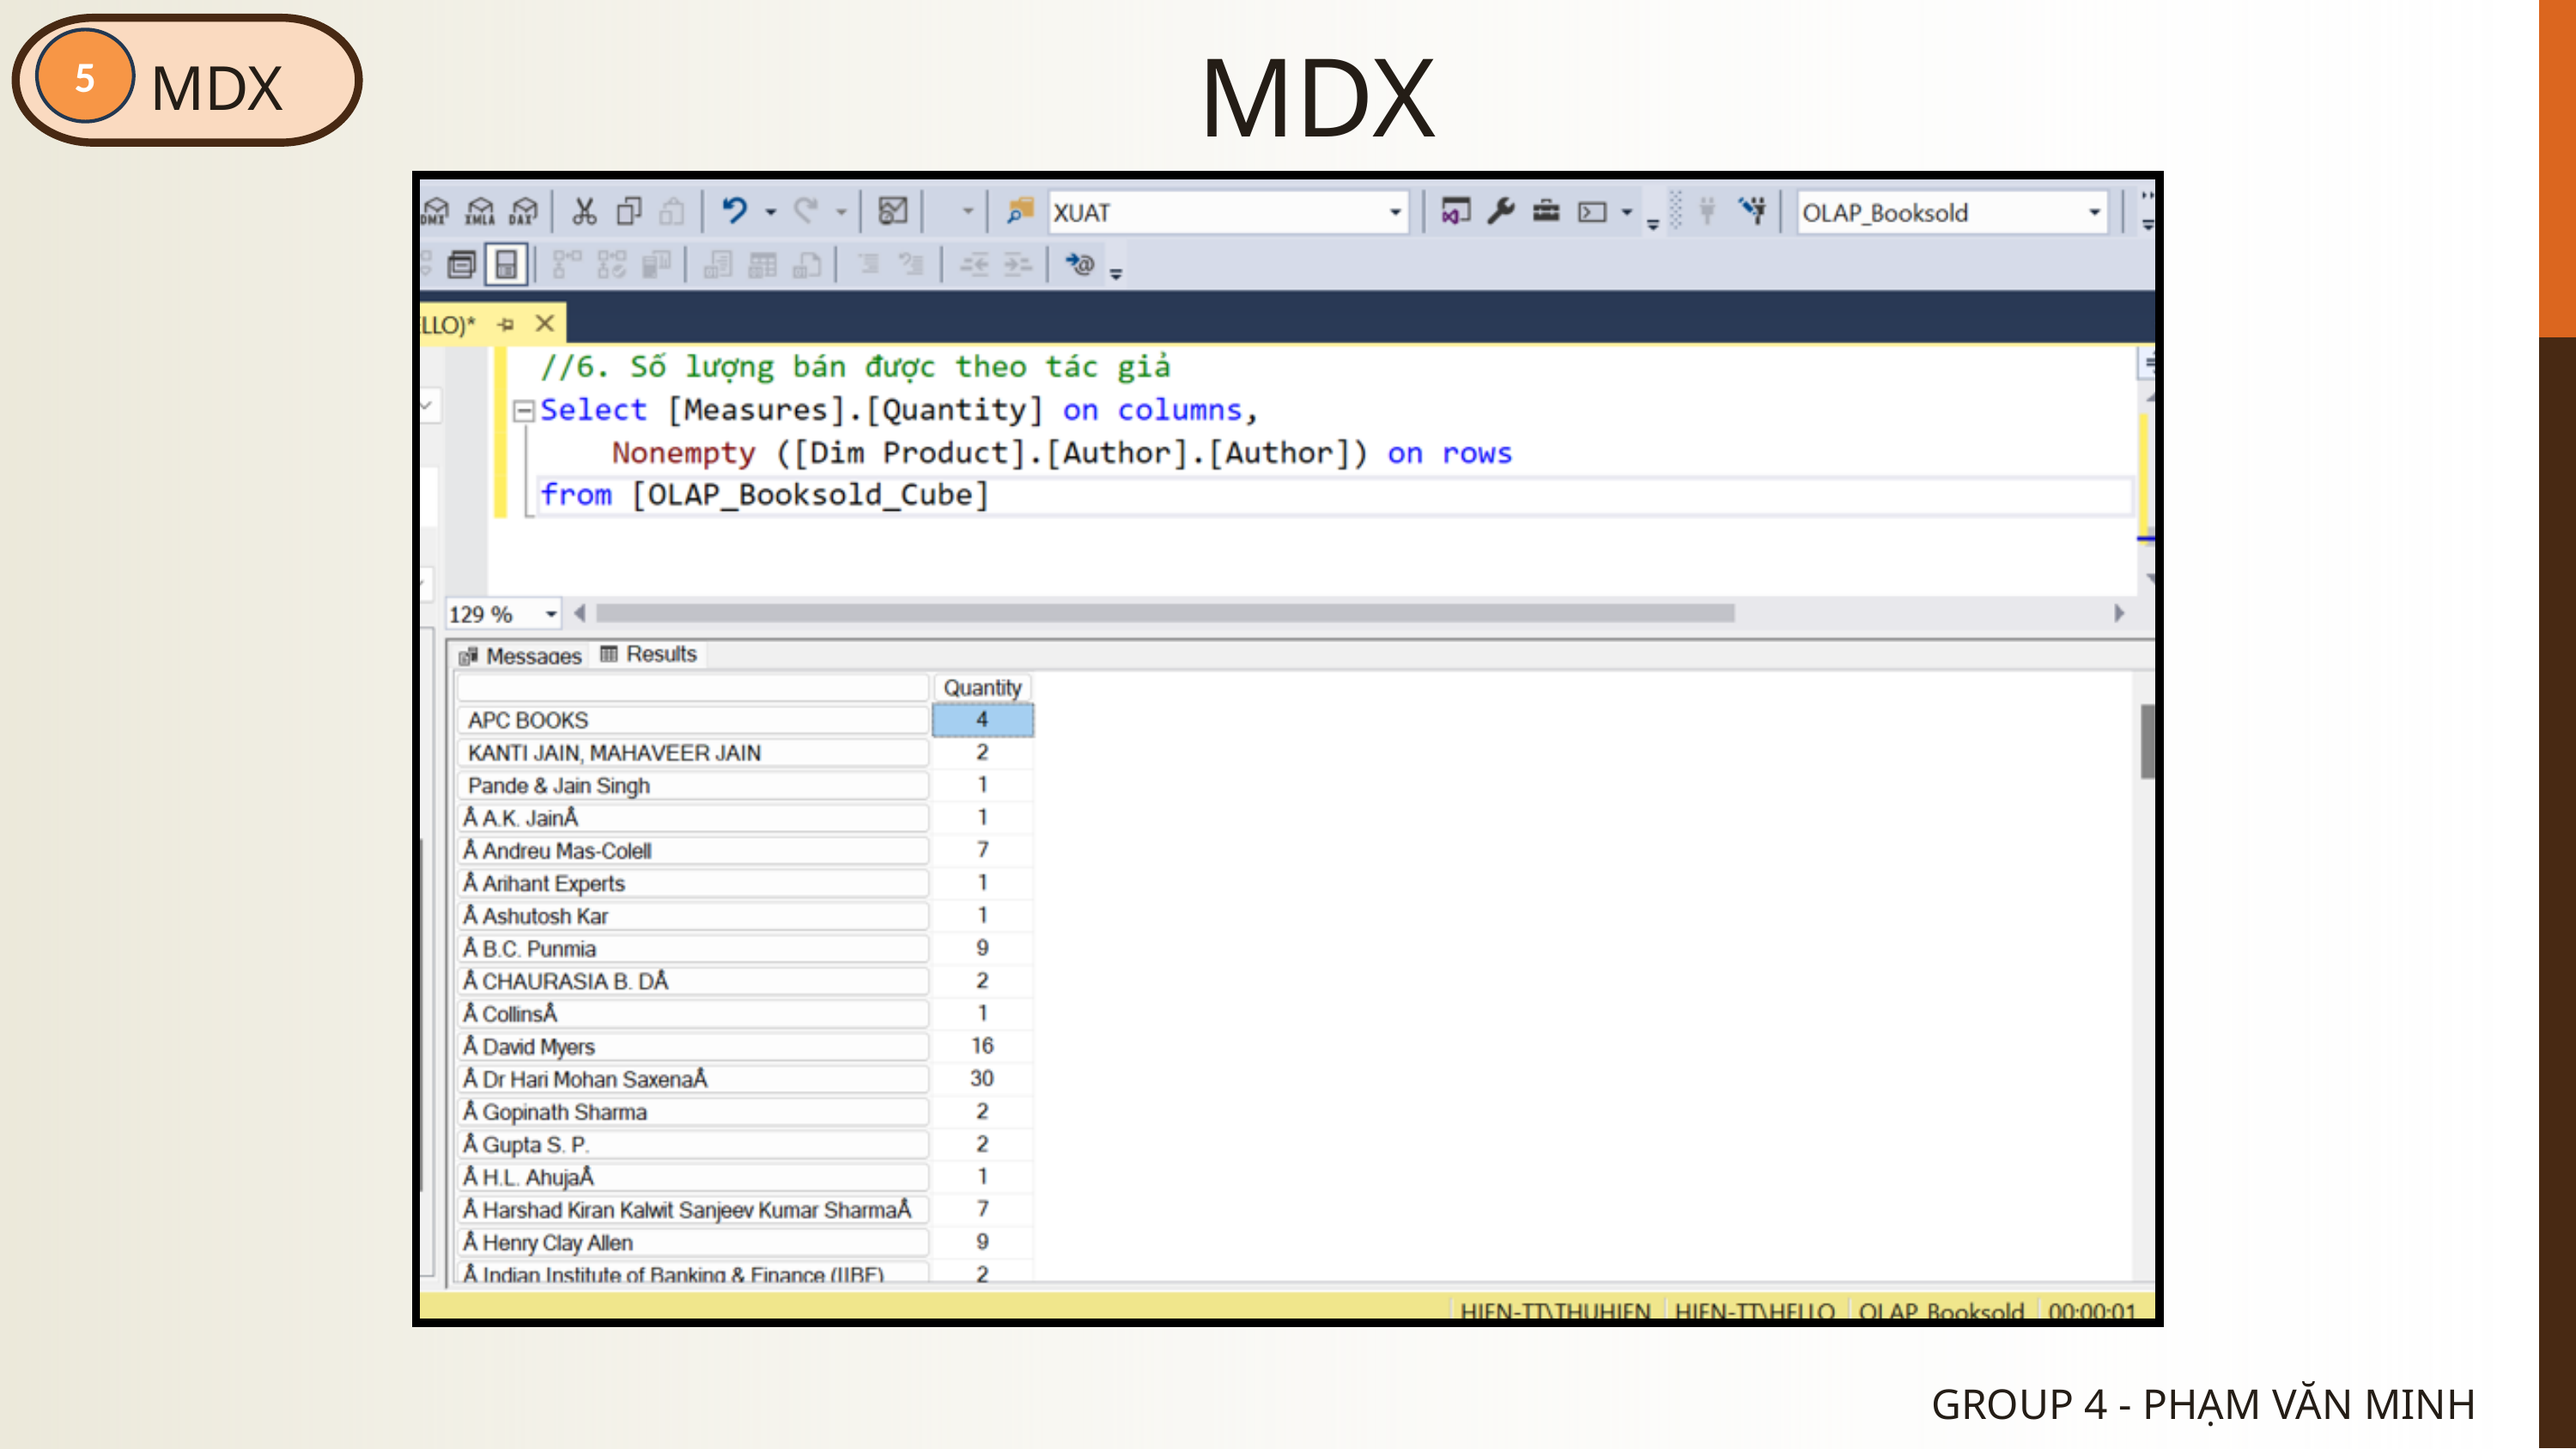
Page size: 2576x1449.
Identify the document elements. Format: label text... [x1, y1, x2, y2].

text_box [2538, 0, 2576, 336]
text_box [416, 175, 2160, 1323]
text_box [2538, 336, 2576, 1449]
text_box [15, 0, 391, 164]
text_box GROUP 4 - PHẠM VĂN MINH [1753, 1370, 2534, 1428]
text_box [0, 0, 2537, 1449]
text_box MDX [395, 7, 2432, 160]
